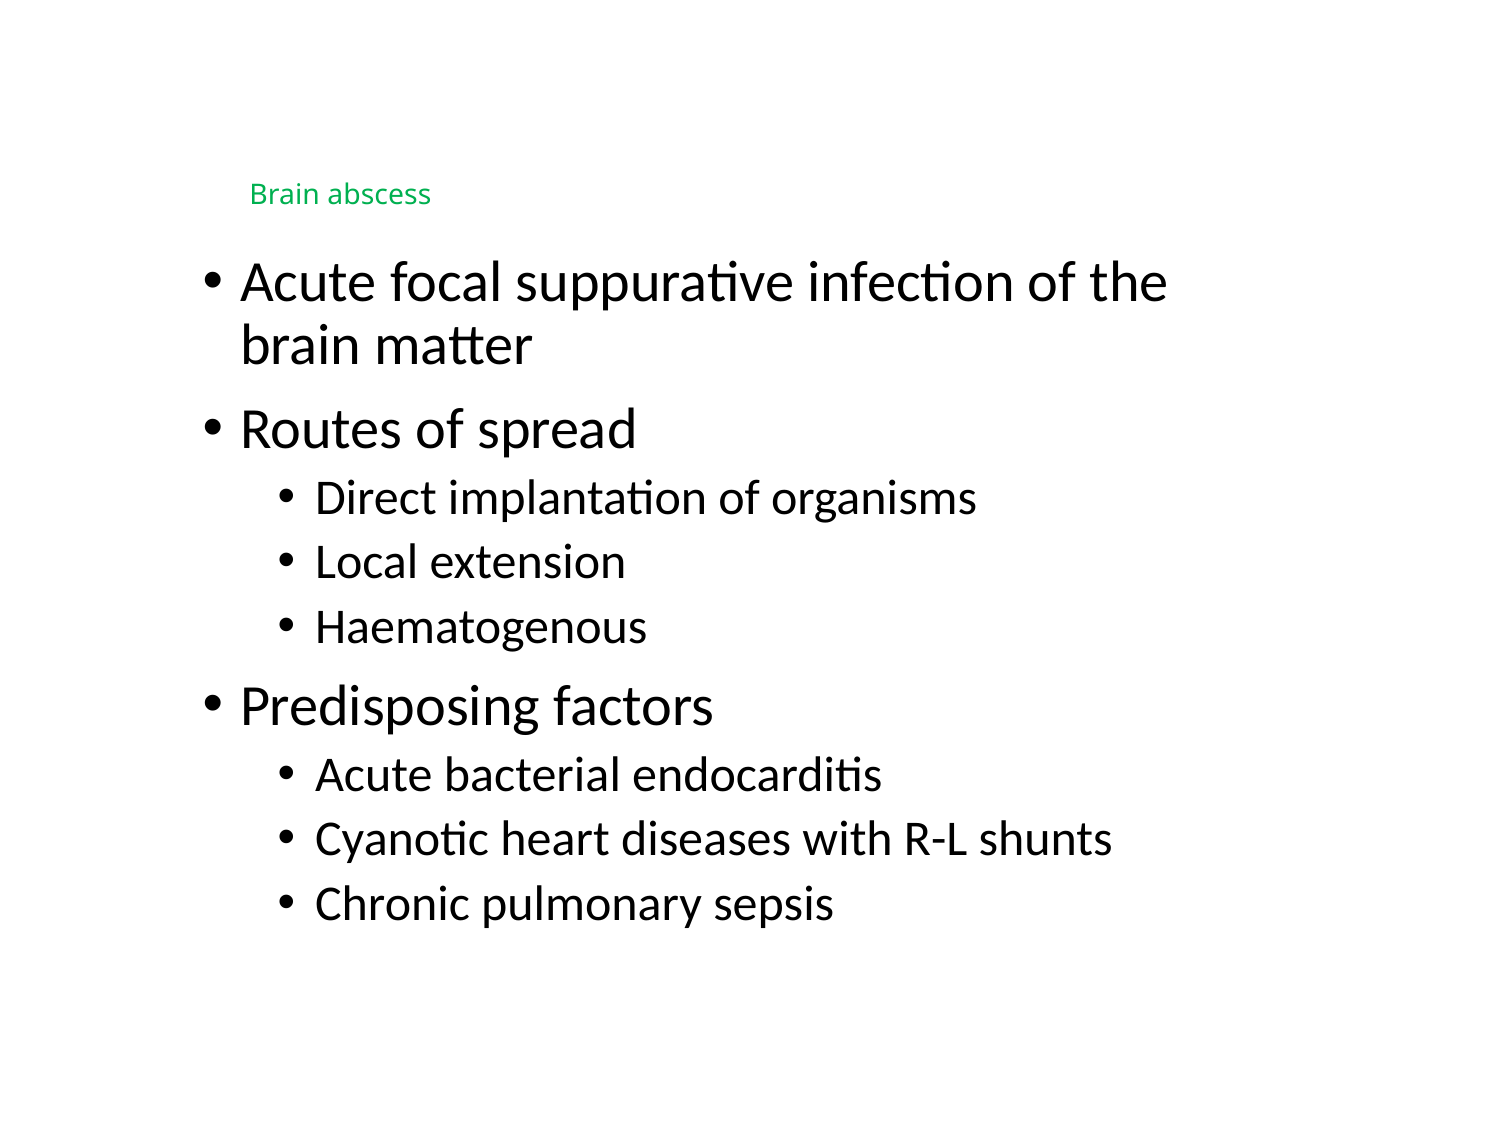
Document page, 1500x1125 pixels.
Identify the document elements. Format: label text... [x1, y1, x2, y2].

list Acute focal suppurative infection of the brain matter Routes of spread Direct implantation of organisms Local extension Haematogenous Predisposing factors Acute bacterial endocarditis Cyanotic heart diseases with R-L shunts Chronic pulmonary sepsis [187, 243, 1313, 985]
title Brain abscess [234, 140, 1257, 243]
